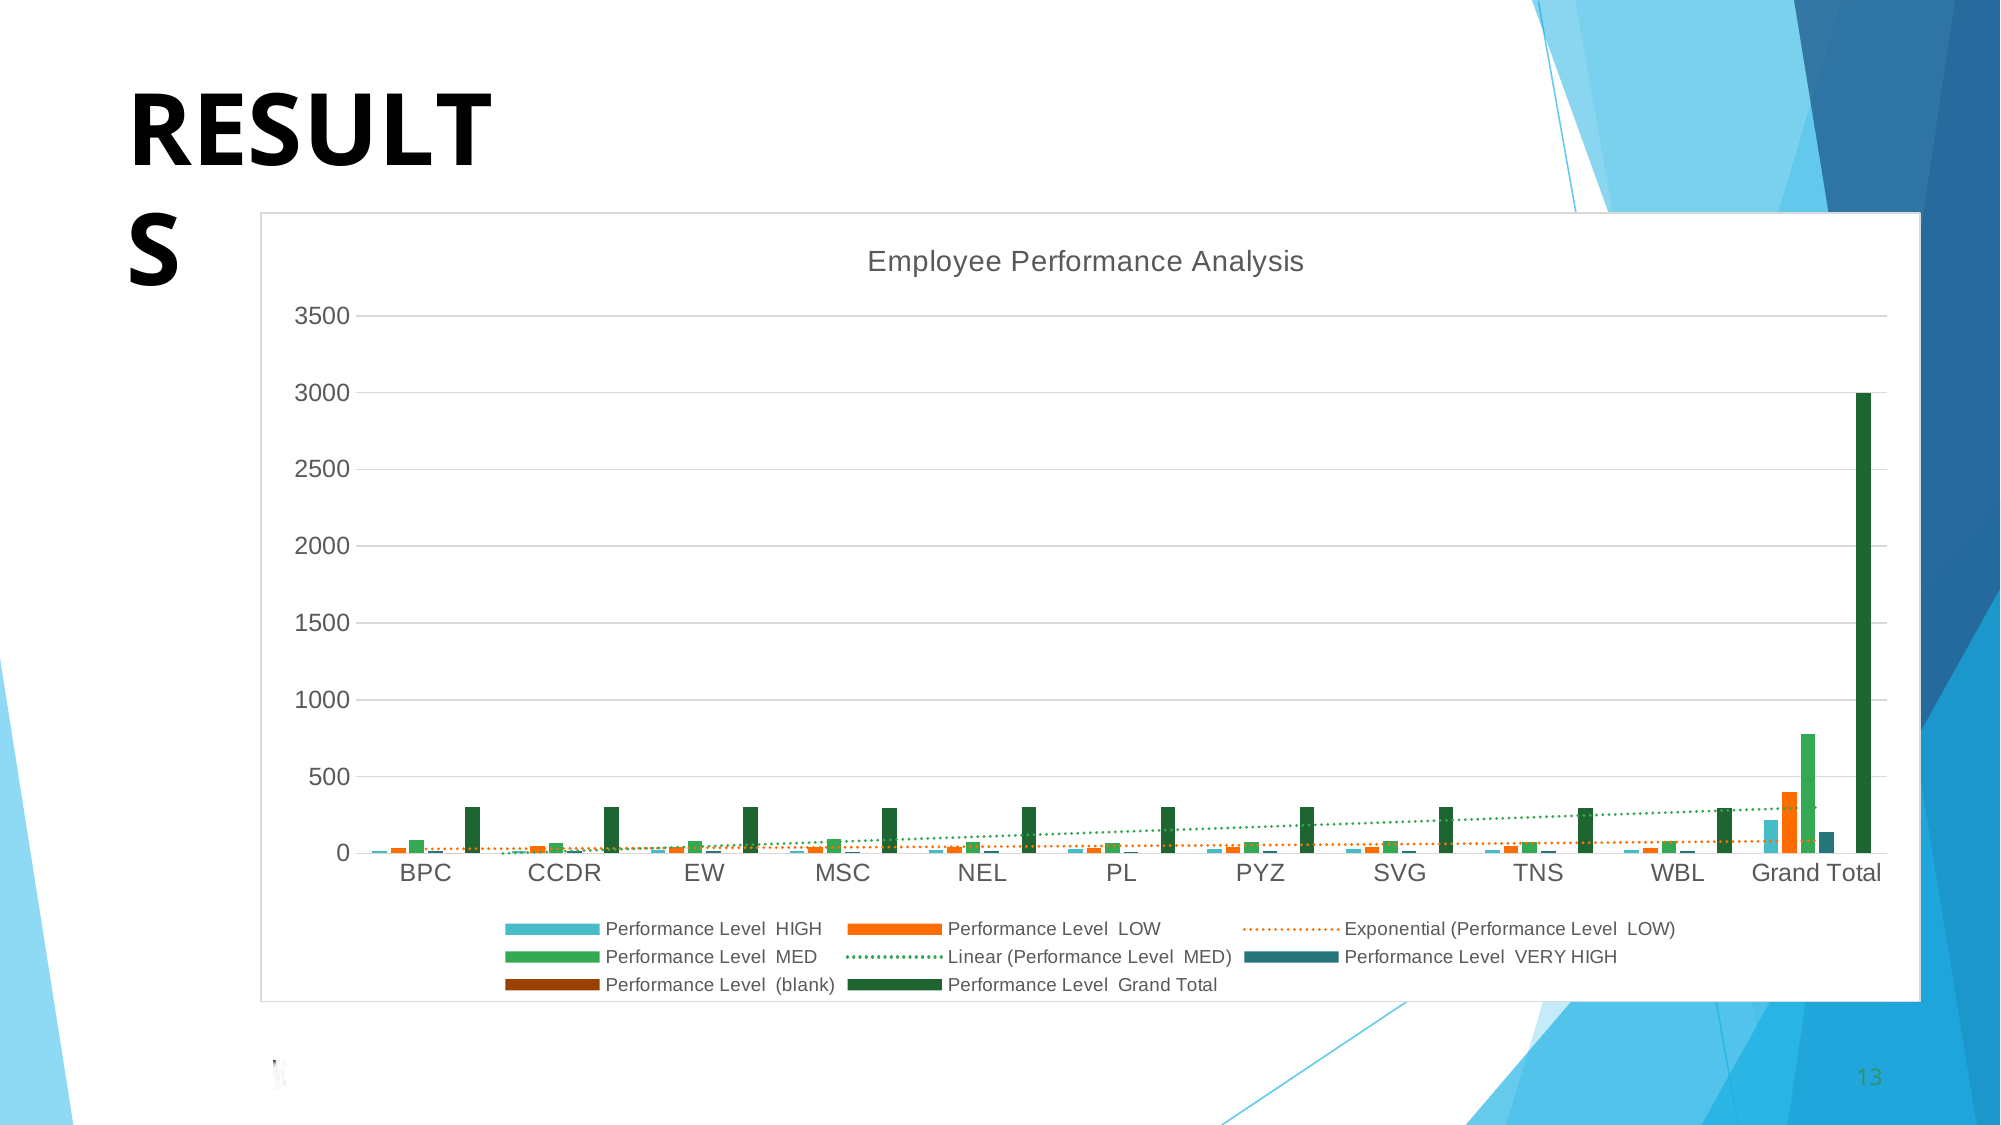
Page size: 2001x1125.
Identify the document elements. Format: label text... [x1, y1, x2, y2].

picture [273, 1060, 287, 1091]
title RESULTS [123, 63, 524, 306]
chart [260, 191, 1921, 1003]
text_box 13 [1849, 1061, 1888, 1095]
